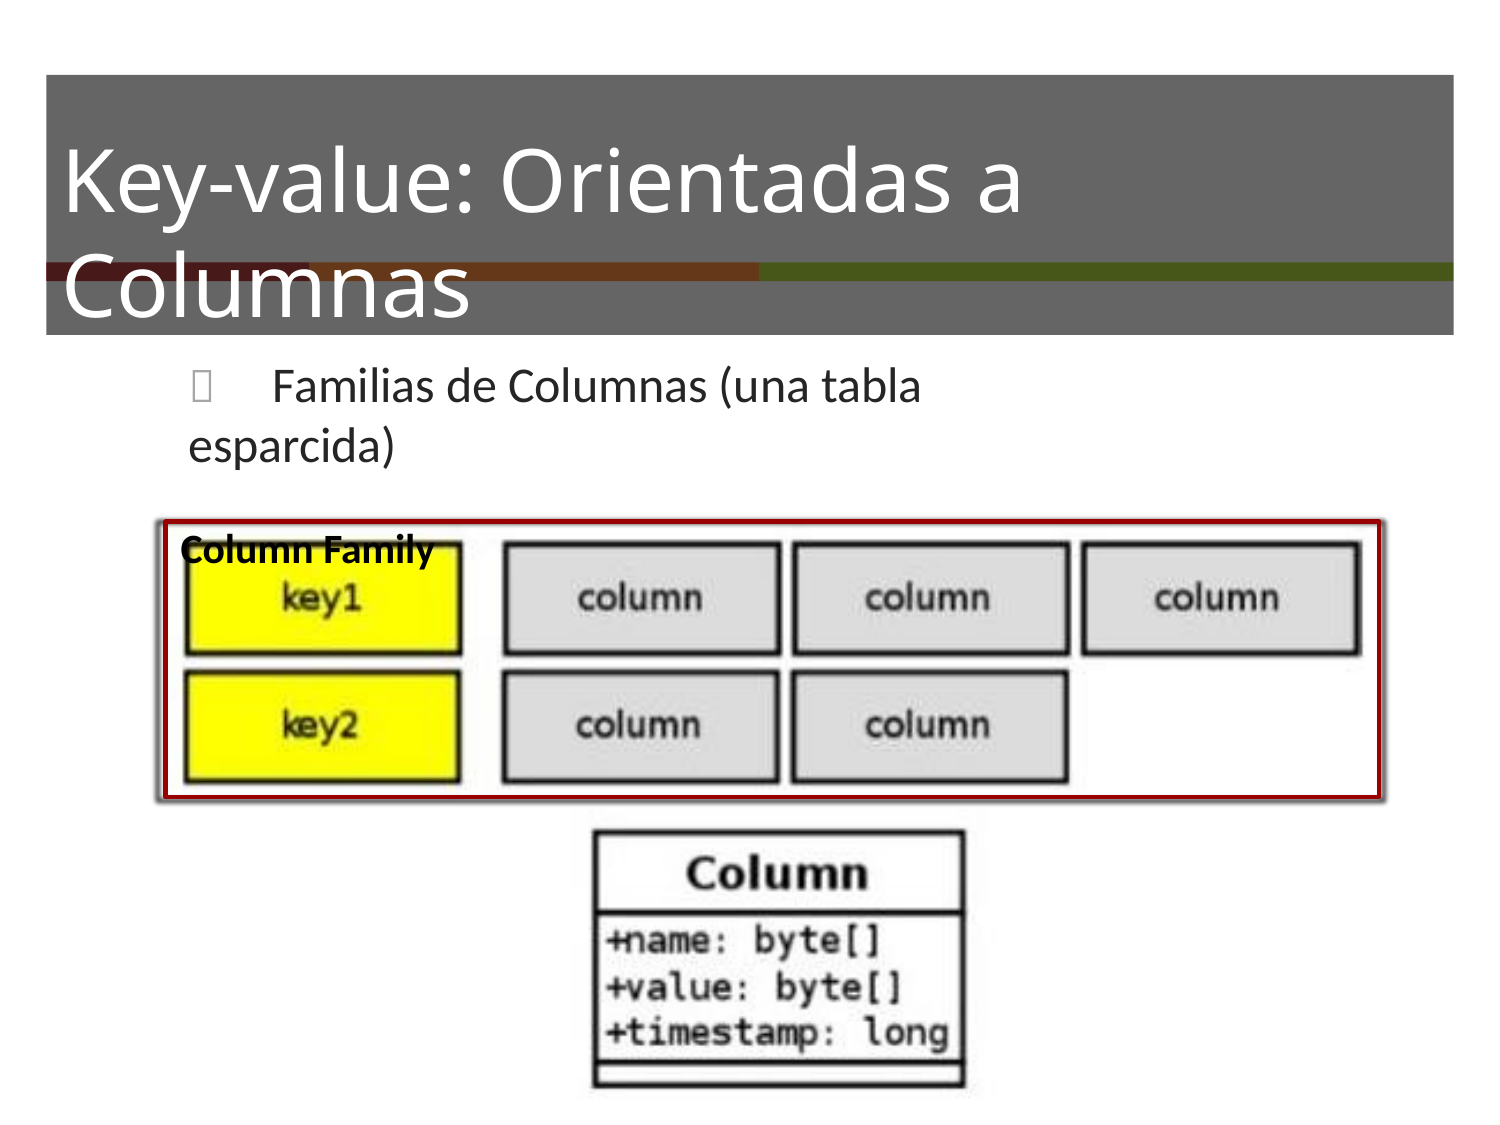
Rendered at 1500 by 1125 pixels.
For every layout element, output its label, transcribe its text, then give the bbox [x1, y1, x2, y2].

text_box [149, 513, 1393, 810]
text_box [165, 810, 1377, 1099]
text_box  Familias de Columnas (una tabla esparcida) Column Family [178, 349, 1140, 572]
title Key-value: Orientadas a Columnas [46, 74, 1454, 335]
text_box [165, 521, 1380, 798]
